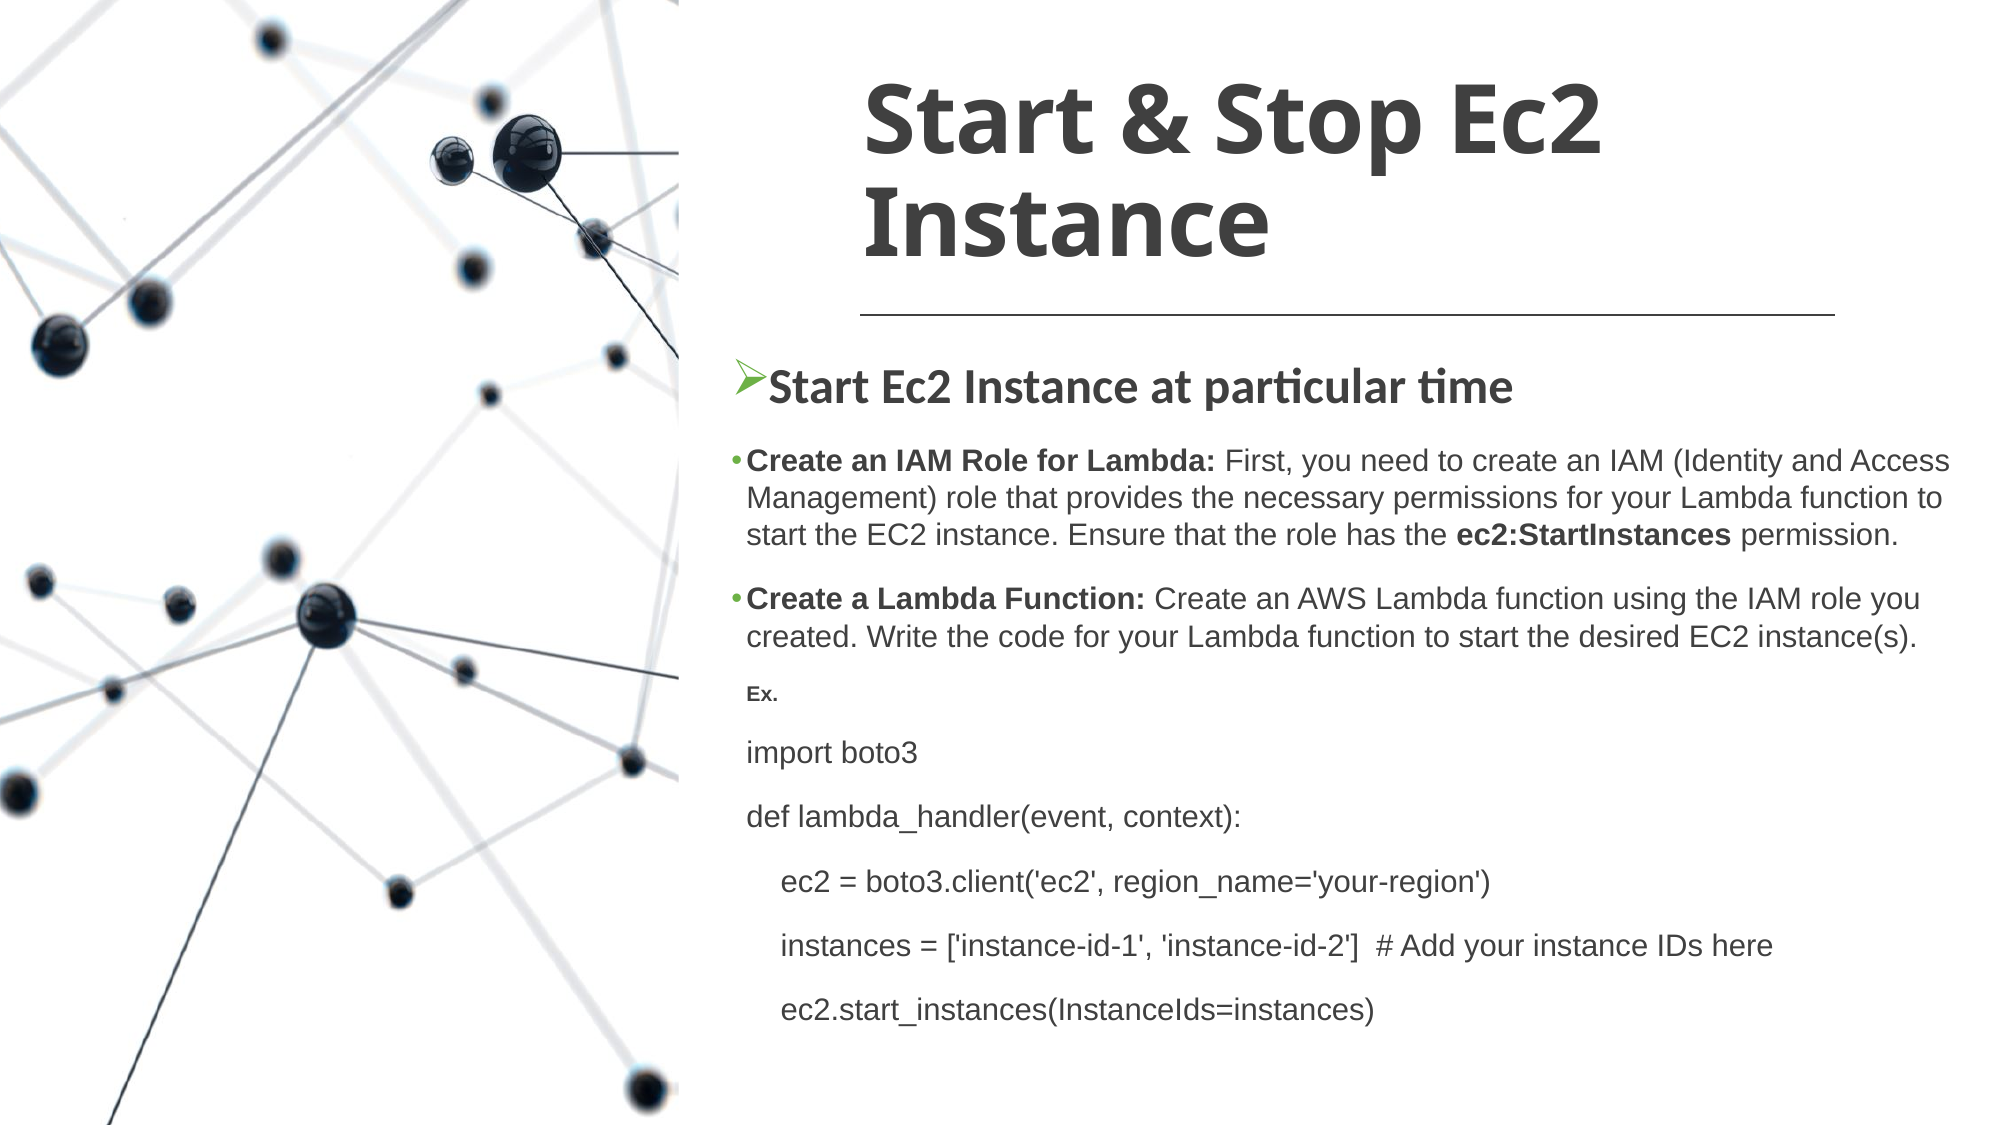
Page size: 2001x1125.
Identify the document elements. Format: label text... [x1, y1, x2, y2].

text_box [685, 0, 2000, 1125]
title Start & Stop Ec2 Instance [848, 47, 1830, 285]
picture [0, 0, 680, 1125]
list Start Ec2 Instance at particular time Create an IAM Role for Lambda: First, you need to create an IAM (Identity and Access Management) role that provides the necessary permissions for your Lambda function to start the EC2 instance. Ensure that the role has the ec2:StartInstances permission. Create a Lambda Function: Create an AWS Lambda function using the IAM role you created. Write the code for your Lambda function to start the desired EC2 instance(s). Ex. import boto3 def lambda_handler(event, context): ec2 = boto3.client('ec2', region_name='your-region') instances = ['instance-id-1', 'instance-id-2'] # Add your instance IDs here ec2.start_instances(InstanceIds=instances) [731, 345, 1959, 1078]
